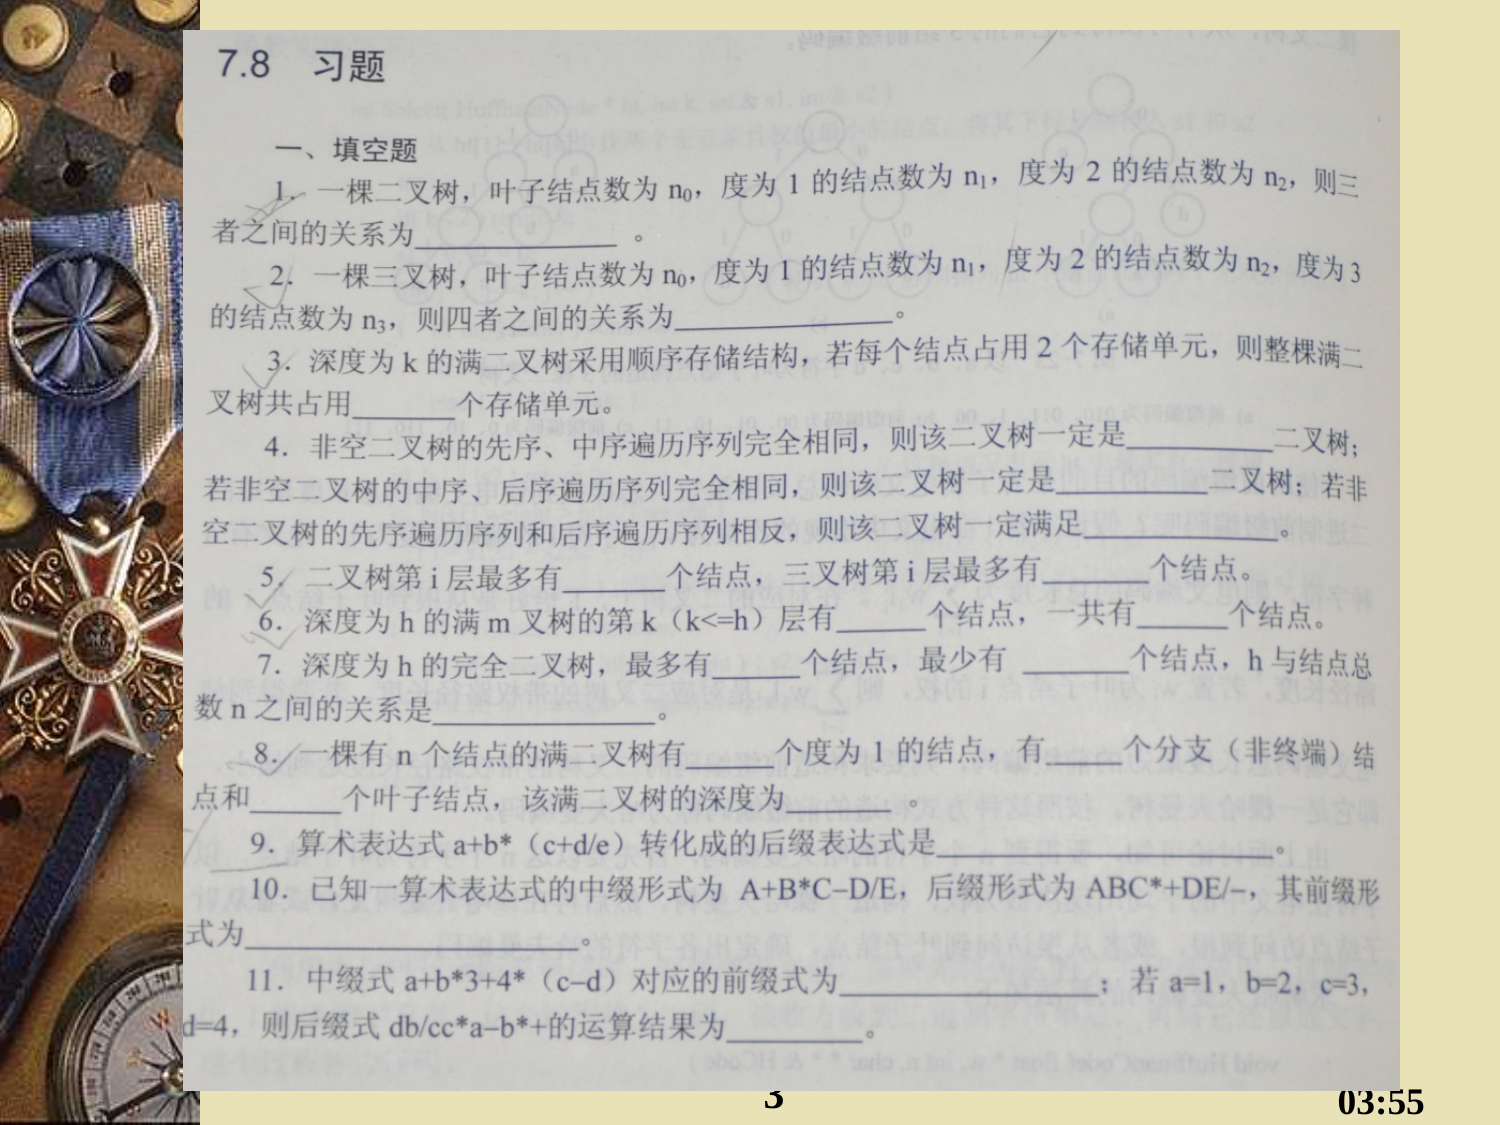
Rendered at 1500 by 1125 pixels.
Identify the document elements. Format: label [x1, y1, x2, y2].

picture [0, 0, 200, 1125]
list [182, 30, 1400, 1091]
